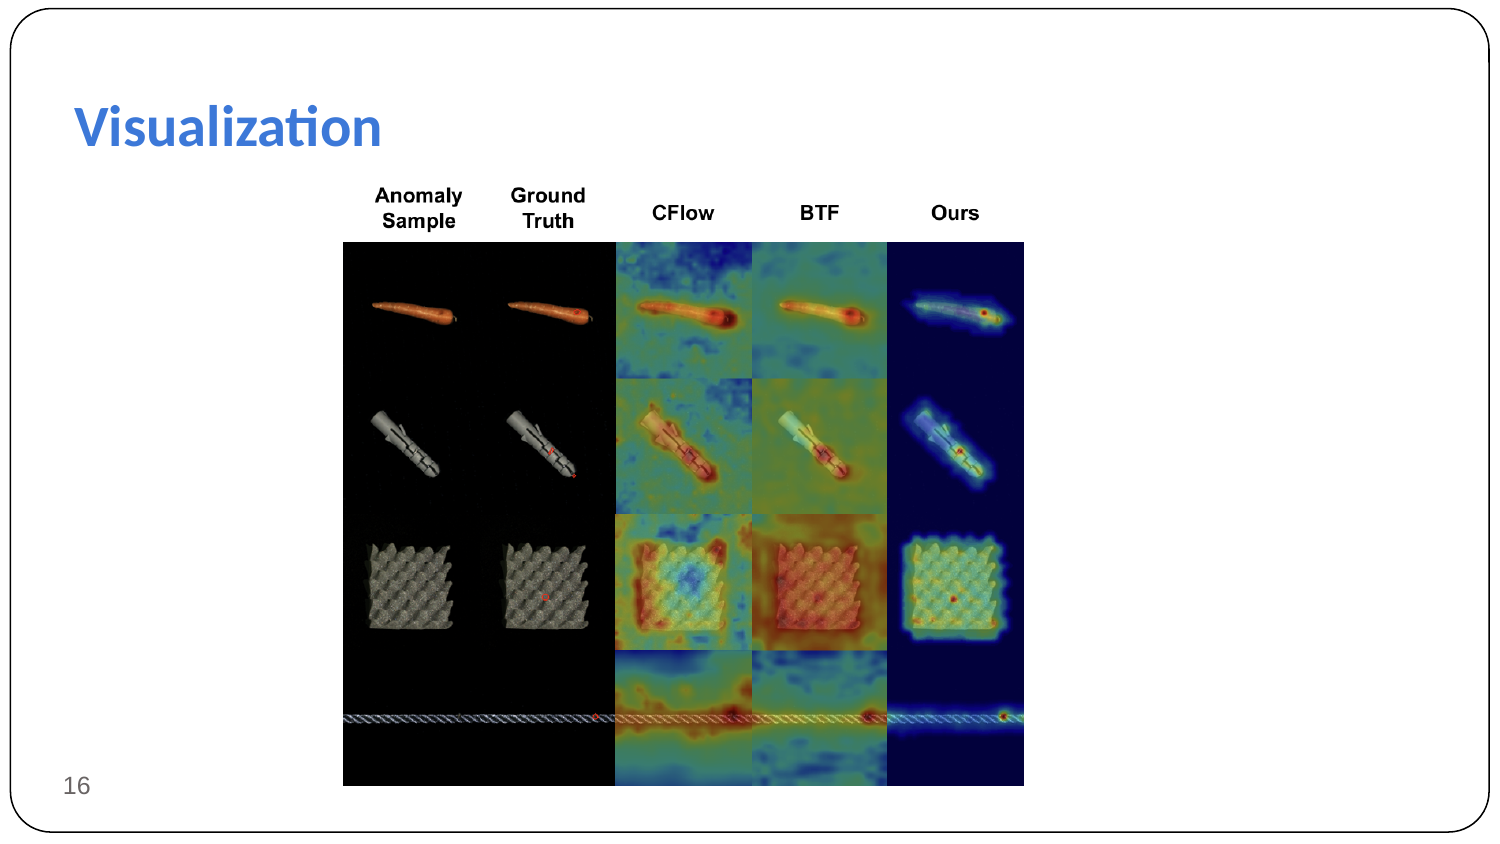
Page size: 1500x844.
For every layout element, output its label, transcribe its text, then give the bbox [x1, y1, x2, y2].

title Visualization [59, 72, 1458, 174]
slide_number 16 [31, 752, 122, 817]
picture [305, 165, 1051, 818]
